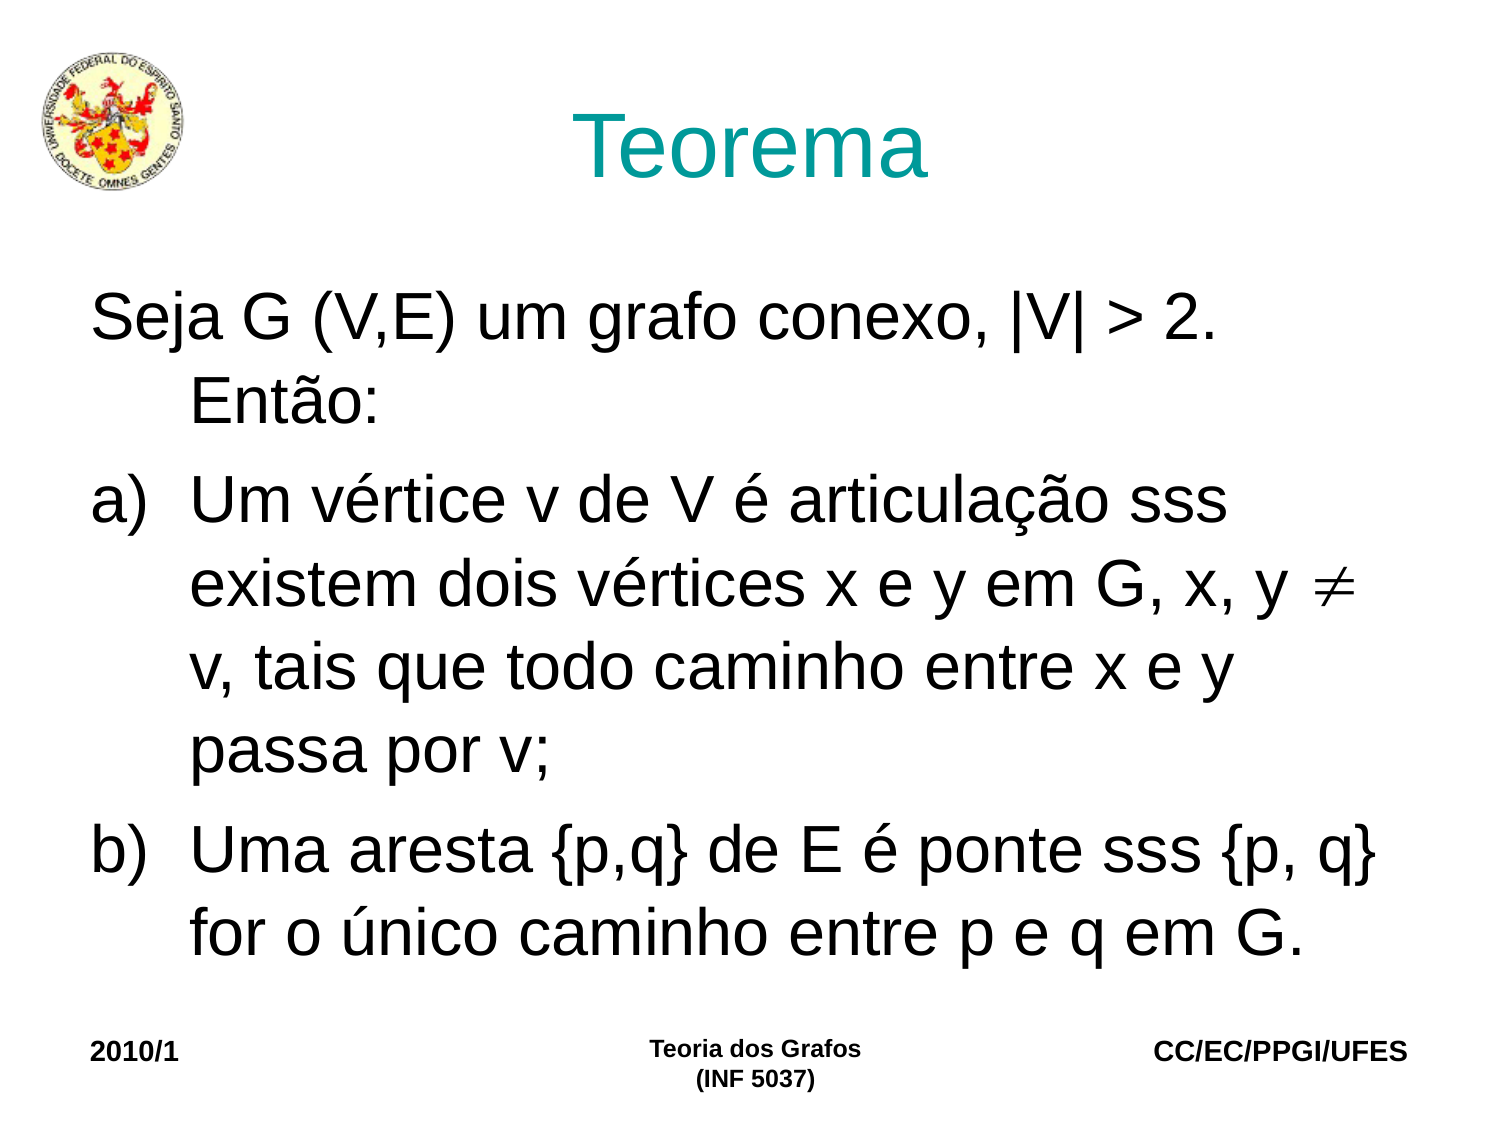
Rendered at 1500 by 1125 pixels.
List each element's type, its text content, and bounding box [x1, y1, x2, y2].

text_box Teoria dos Grafos (INF 5037) [454, 1024, 1057, 1103]
text_box Teorema [74, 21, 1425, 257]
text_box 2010/1 [74, 1024, 425, 1110]
picture [29, 42, 74, 202]
text_box Seja G (V,E) um grafo conexo, |V| > 2. Então: Um vértice v de V é articulação sss existem dois vértices x e y em G, x, y  v, tais que todo caminho entre x e y passa por v; Uma aresta {p,q} de E é ponte sss {p, q} for o único caminho entre p e q em G. [74, 262, 1425, 1005]
